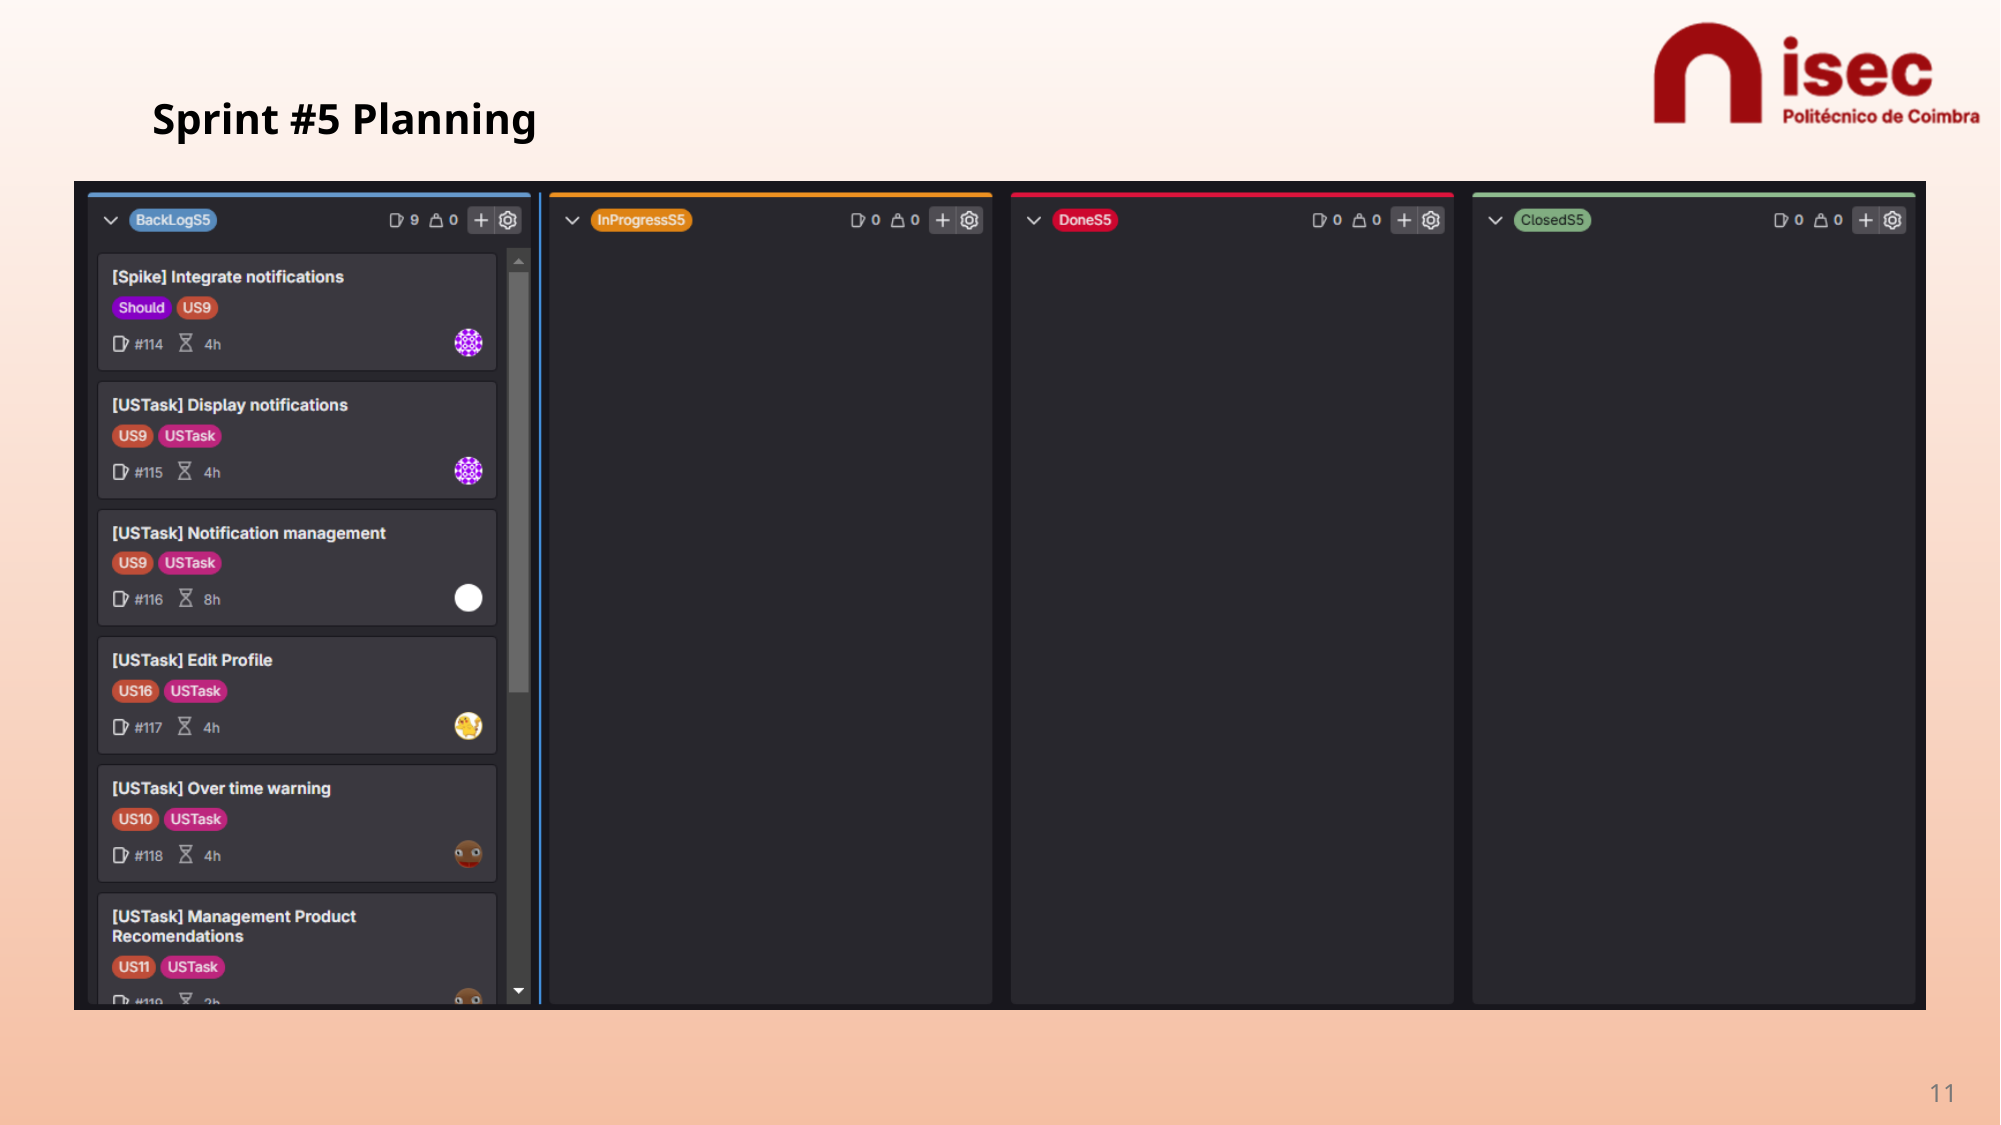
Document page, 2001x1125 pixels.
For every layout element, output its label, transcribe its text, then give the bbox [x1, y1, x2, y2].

title Sprint #5 Planning [137, 59, 1863, 180]
picture [1648, 17, 1985, 130]
slide_number 11 [1522, 1064, 1973, 1124]
picture [73, 180, 1927, 1011]
